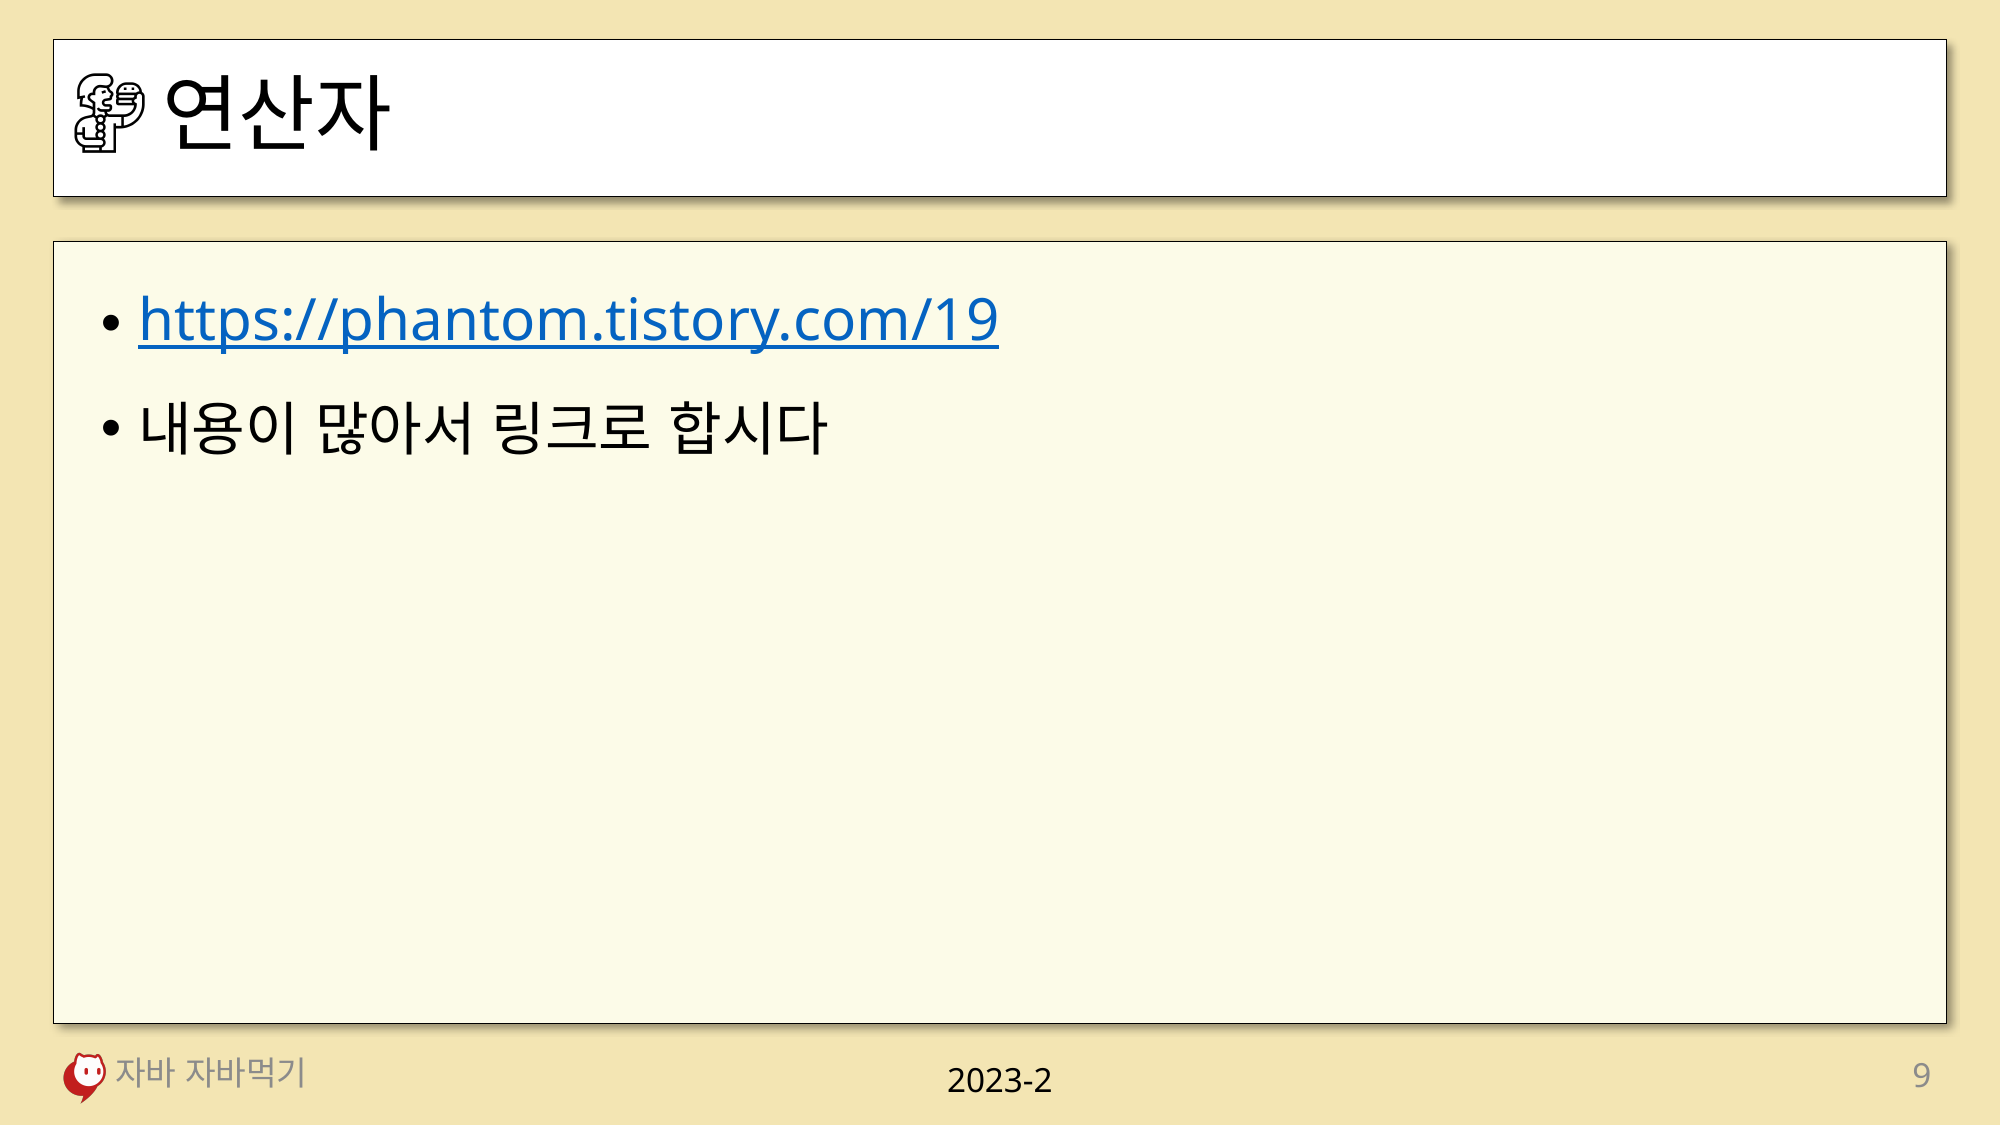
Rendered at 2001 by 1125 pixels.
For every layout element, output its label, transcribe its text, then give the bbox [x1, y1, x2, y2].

slide_number 9 [1496, 1046, 1947, 1107]
title 연산자 [53, 39, 1947, 197]
footer 자바 자바먹기 [53, 1046, 370, 1107]
list https://phantom.tistory.com/19 내용이 많아서 링크로 합시다 [53, 241, 1947, 1024]
picture [68, 72, 151, 154]
